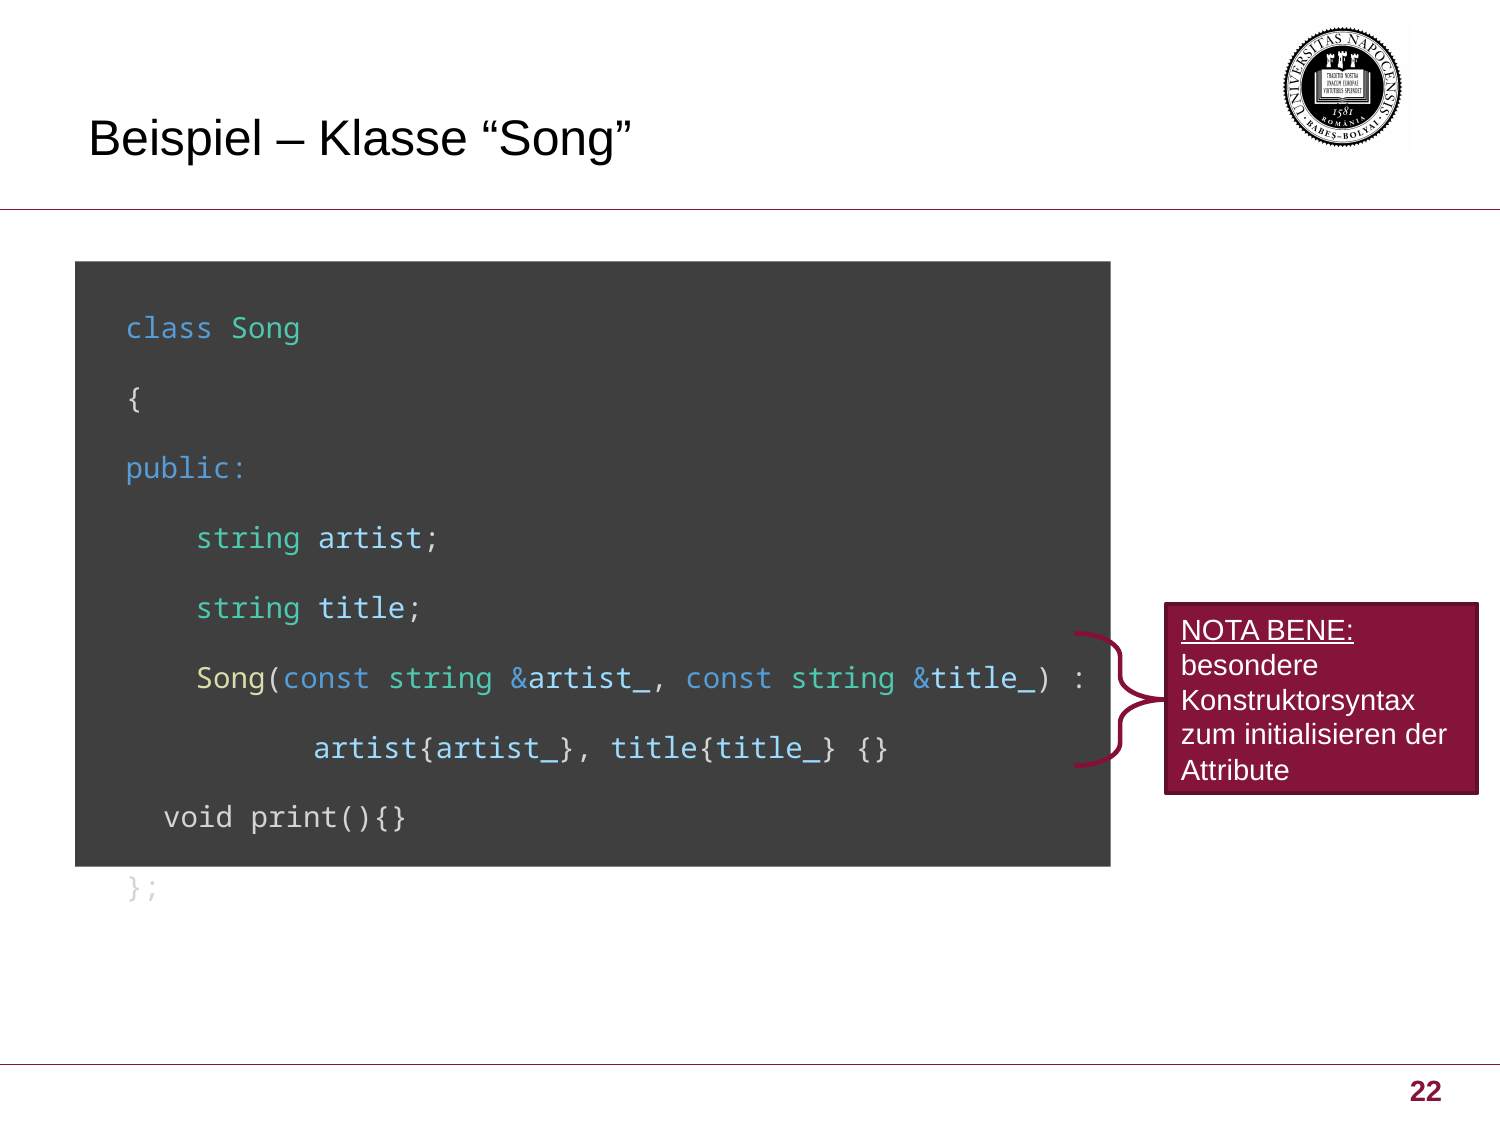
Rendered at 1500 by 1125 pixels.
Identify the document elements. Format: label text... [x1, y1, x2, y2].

slide_number 22 [1371, 1078, 1443, 1102]
title Beispiel – Klasse “Song” [75, 44, 1425, 233]
picture [1273, 17, 1412, 44]
text_box [1074, 632, 1164, 767]
text_box NOTA BENE: besondere Konstruktorsyntax zum initialisieren der Attribute [1164, 602, 1479, 795]
list class Song { public: string artist; string title; Song(const string &artist_, const string &title_) : artist{artist_}, title{title_} {} void print(){} }; [75, 261, 1111, 867]
